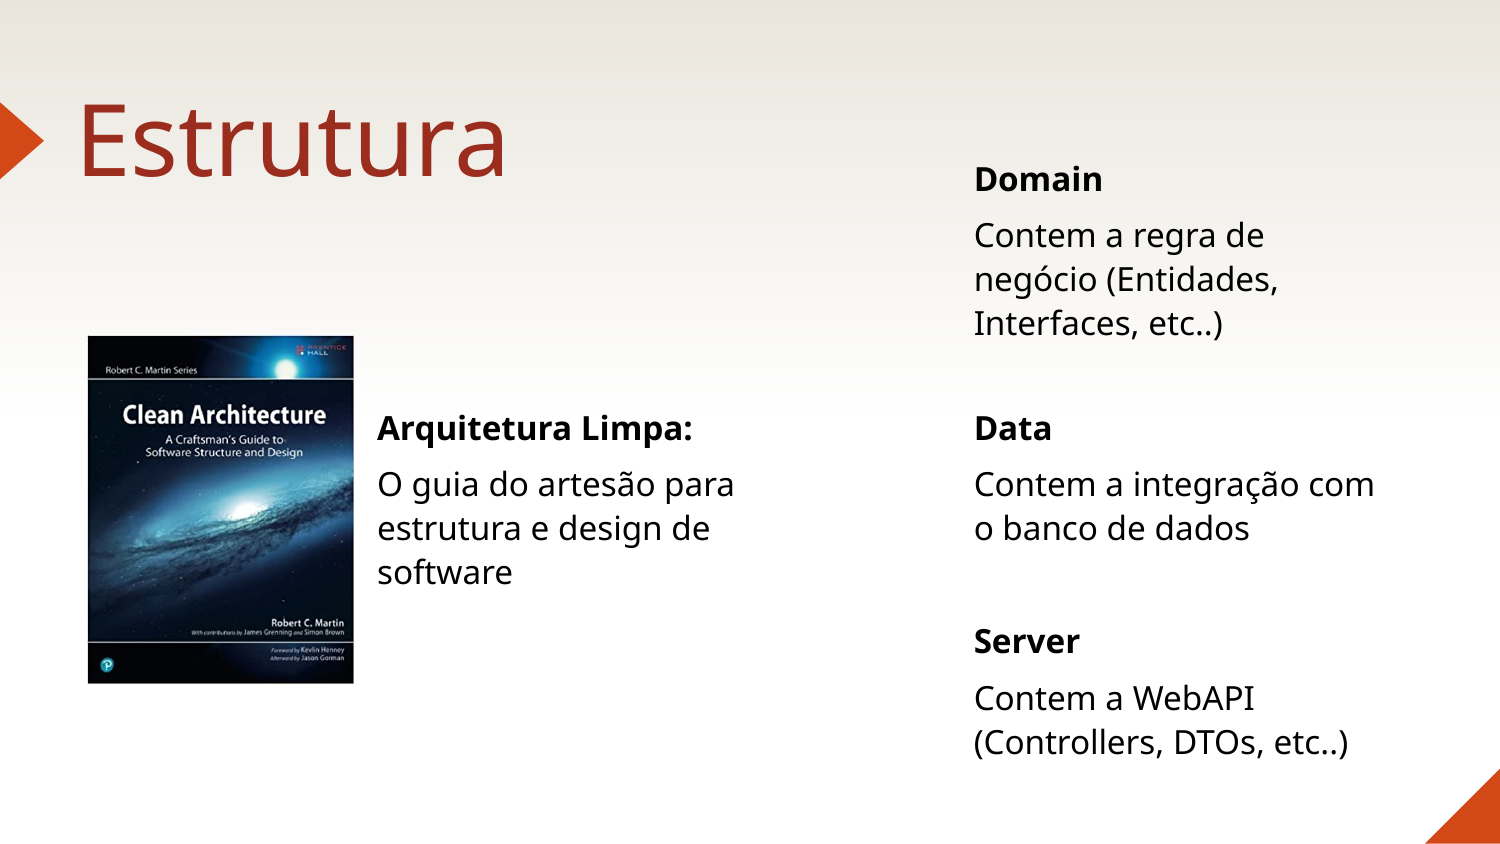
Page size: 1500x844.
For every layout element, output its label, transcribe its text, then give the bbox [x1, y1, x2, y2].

list Server Contem a WebAPI (Controllers, DTOs, etc..) [973, 616, 1395, 776]
title Estrutura [75, 99, 540, 197]
list Arquitetura Limpa: O guia do artesão para estrutura e design de software [377, 403, 783, 629]
picture [86, 334, 355, 684]
list Domain Contem a regra de negócio (Entidades, Interfaces, etc..) [973, 154, 1395, 313]
text_box Data Contem a integração com o banco de dados [973, 403, 1395, 563]
